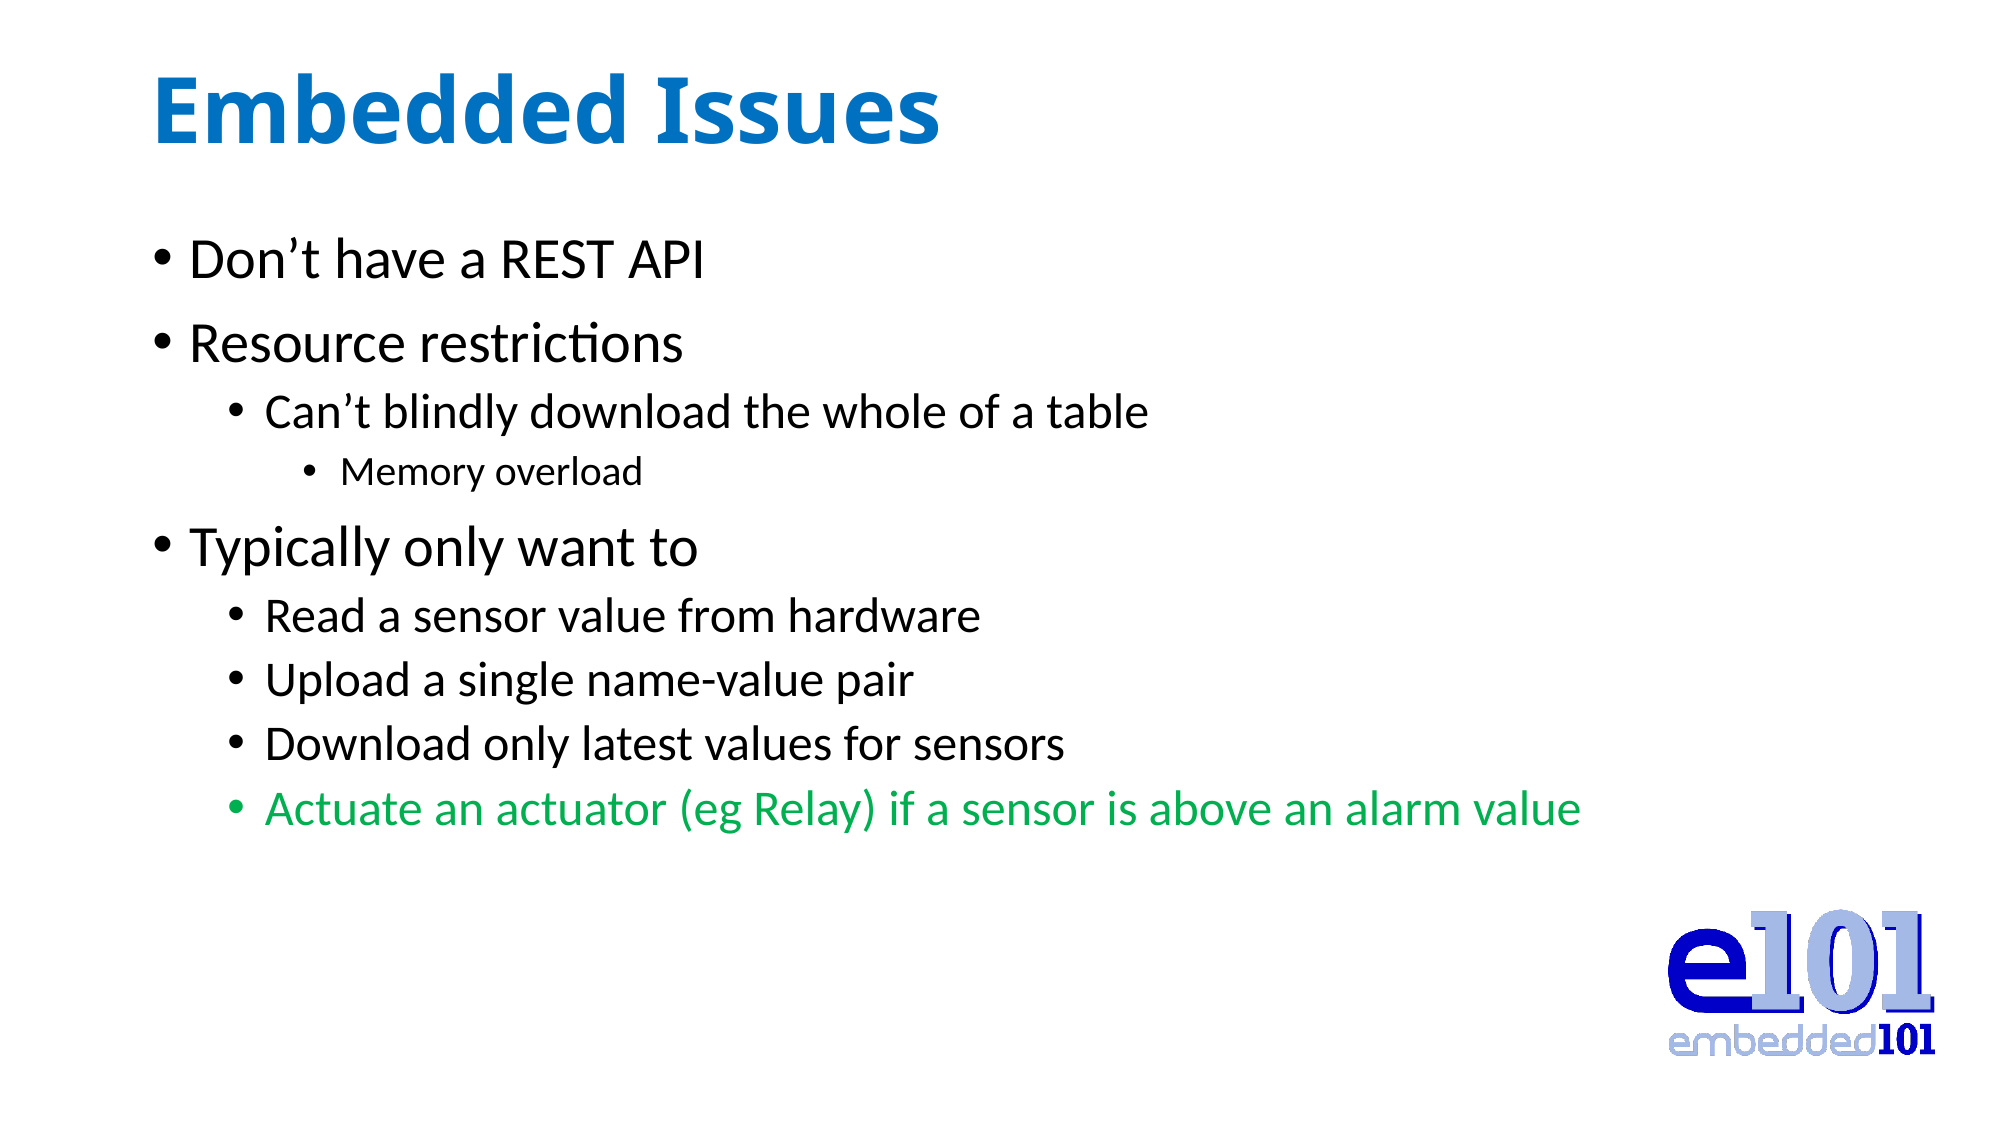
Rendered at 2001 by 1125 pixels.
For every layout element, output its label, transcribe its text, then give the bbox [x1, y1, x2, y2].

title Embedded Issues [135, 57, 1860, 180]
list Don’t have a REST API Resource restrictions Can’t blindly download the whole of a table Memory overload Typically only want to Read a sensor value from hardware Upload a single name-value pair Download only latest values for sensors Actuate an actuator (eg Relay) if a sensor is above an alarm value [137, 220, 1863, 1059]
picture [1863, 907, 1937, 1058]
